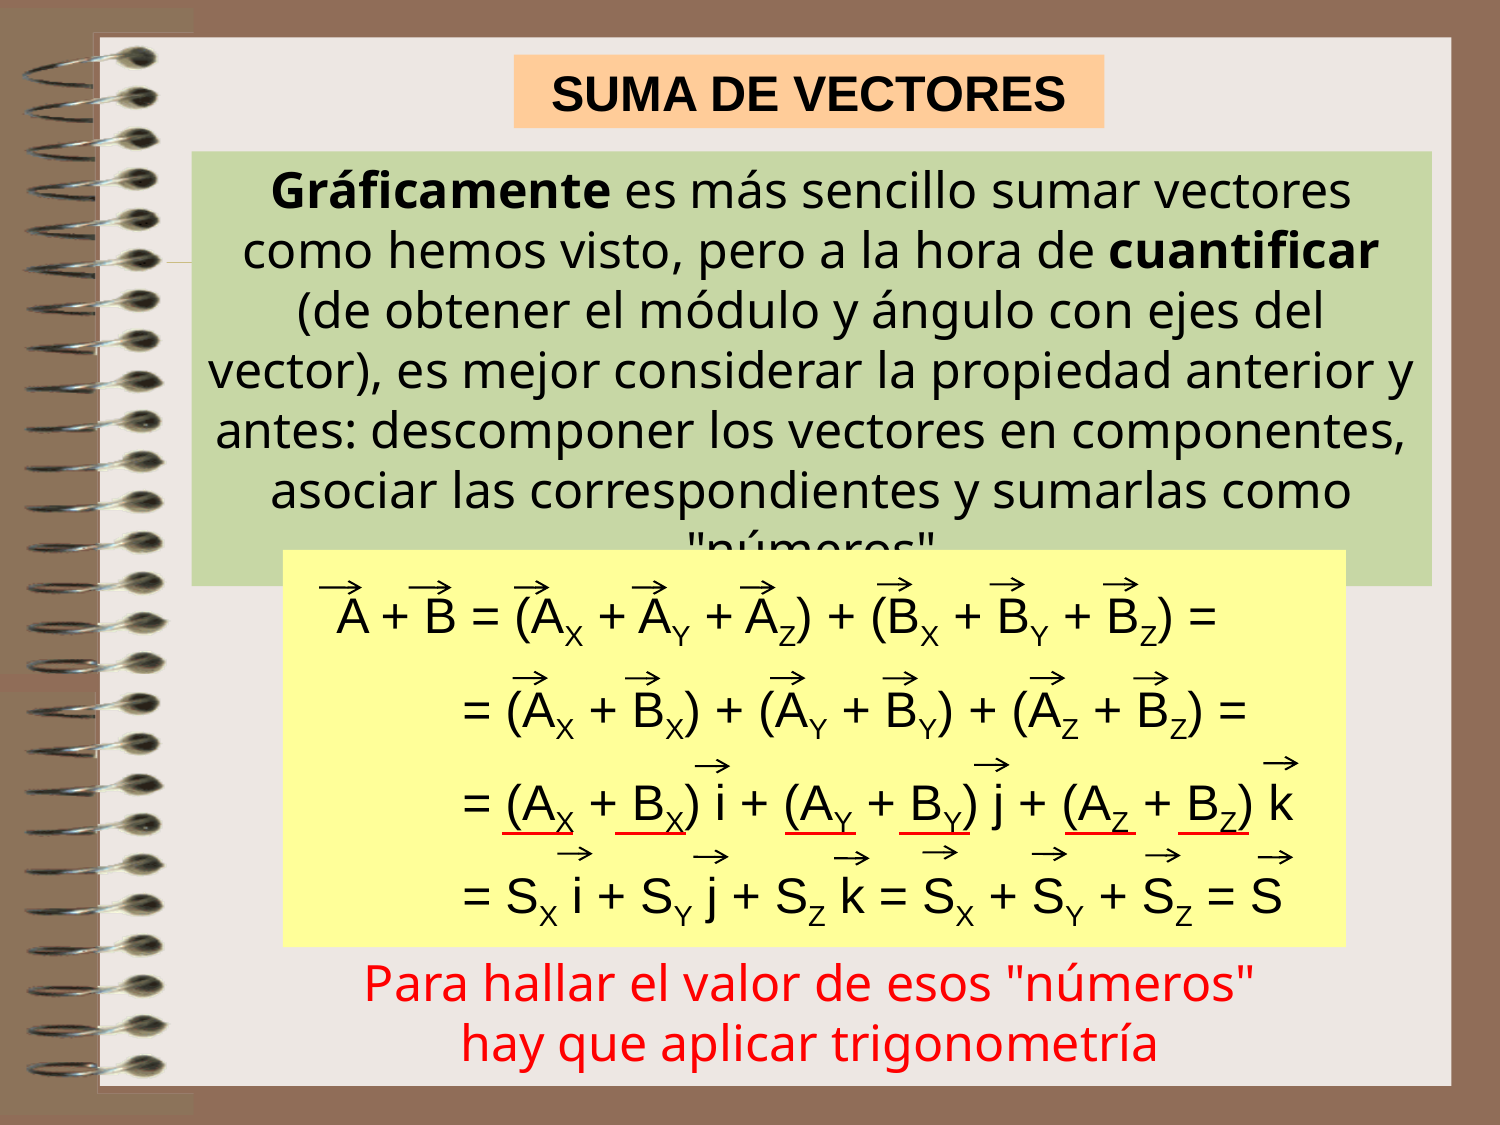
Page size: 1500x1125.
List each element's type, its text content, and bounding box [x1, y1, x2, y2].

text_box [272, 549, 1347, 948]
picture [0, 8, 194, 674]
text_box Para hallar el valor de esos "números" hay que aplicar trigonometría [339, 957, 1281, 1086]
text_box Gráficamente es más sencillo sumar vectores como hemos visto, pero a la hora de cuantificar (de obtener el módulo y ángulo con ejes del vector), es mejor considerar la propiedad anterior y antes: descomponer los vectores en componentes, asociar las correspondientes y sumarlas como "números" [191, 151, 1432, 587]
text_box SUMA DE VECTORES [513, 54, 1105, 129]
picture [0, 692, 194, 1115]
